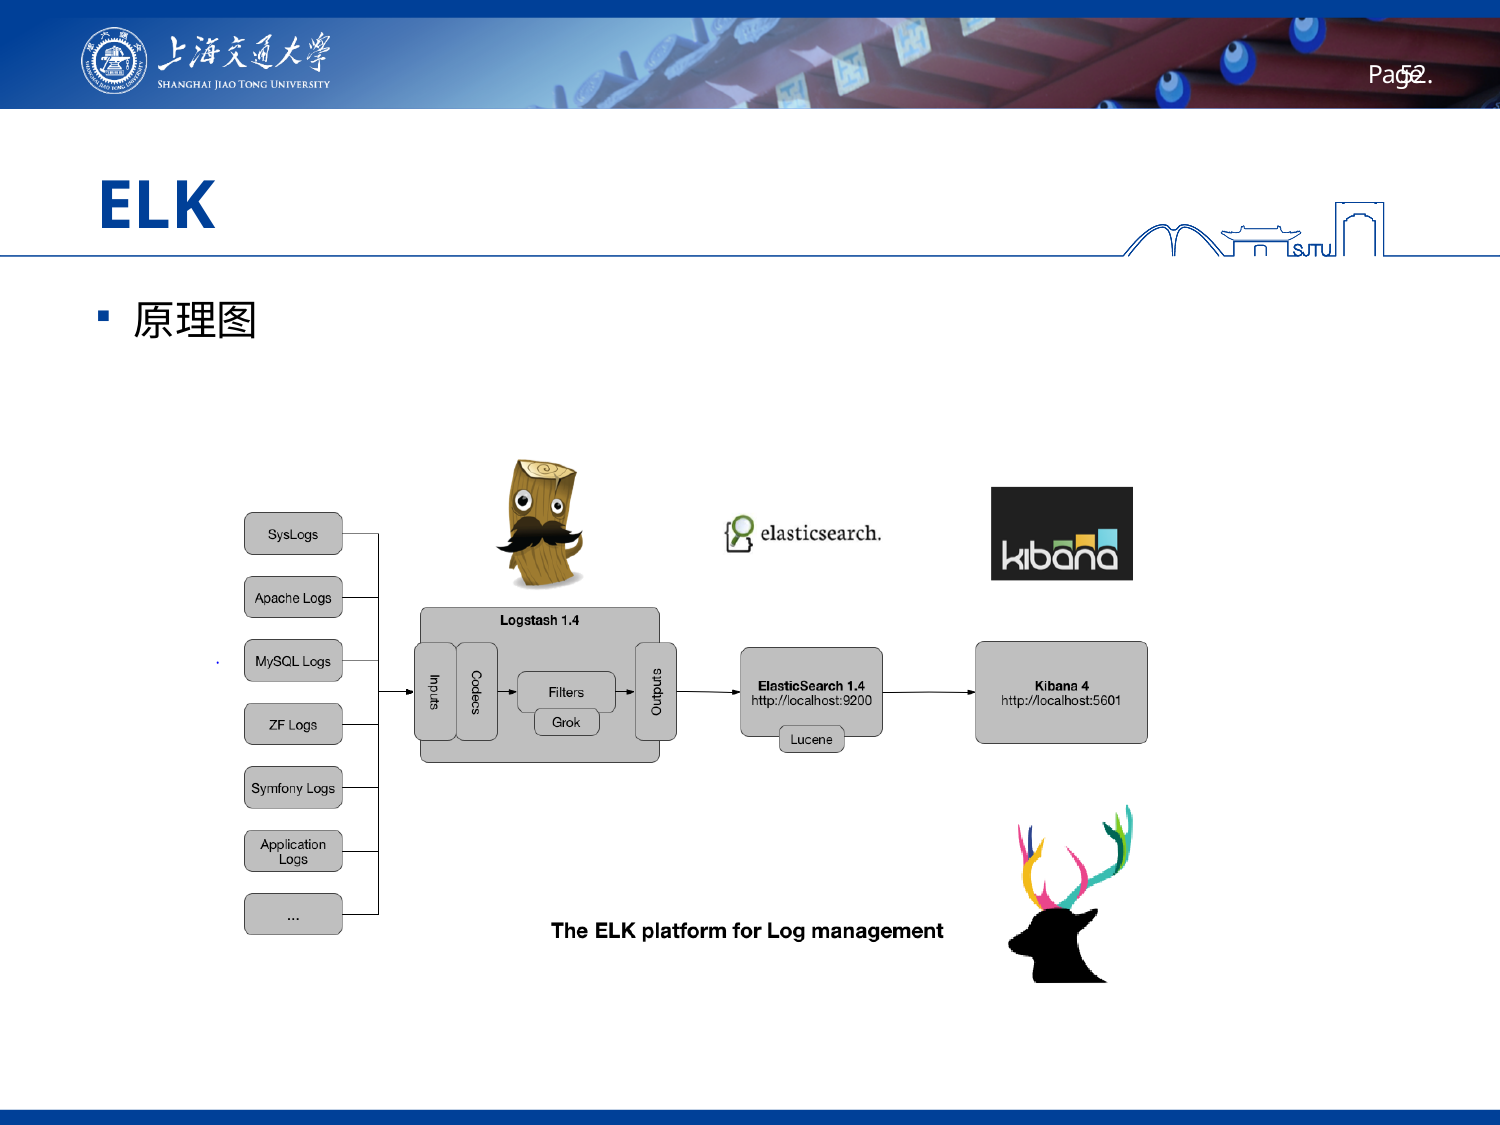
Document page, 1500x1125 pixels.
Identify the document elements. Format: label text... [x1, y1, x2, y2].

title ELK [81, 160, 1455, 255]
picture [0, 18, 1500, 109]
list 原理图 [81, 276, 1455, 1084]
picture [80, 372, 1347, 1032]
